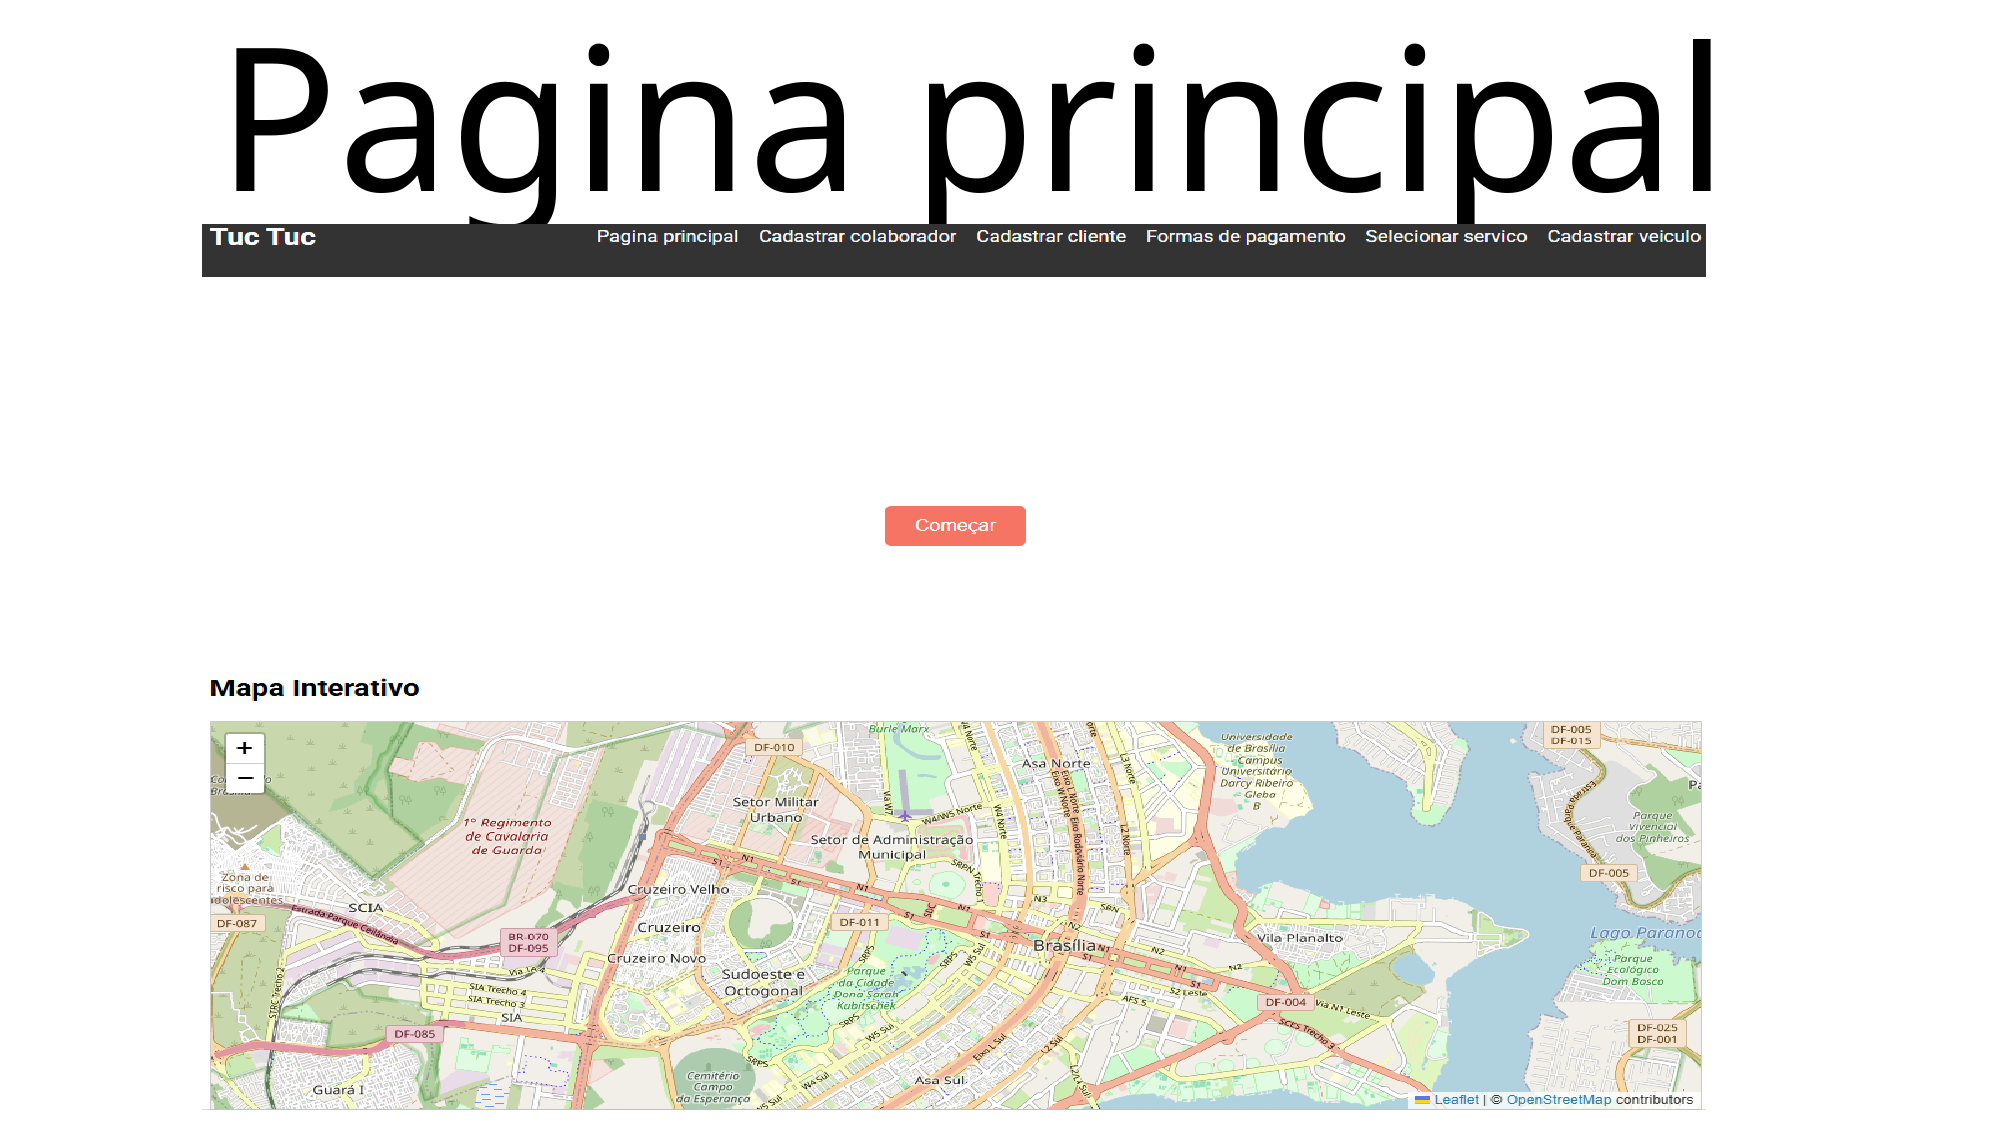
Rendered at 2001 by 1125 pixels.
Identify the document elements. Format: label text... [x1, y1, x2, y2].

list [202, 224, 1706, 1110]
title Pagina principal [202, 29, 1863, 225]
